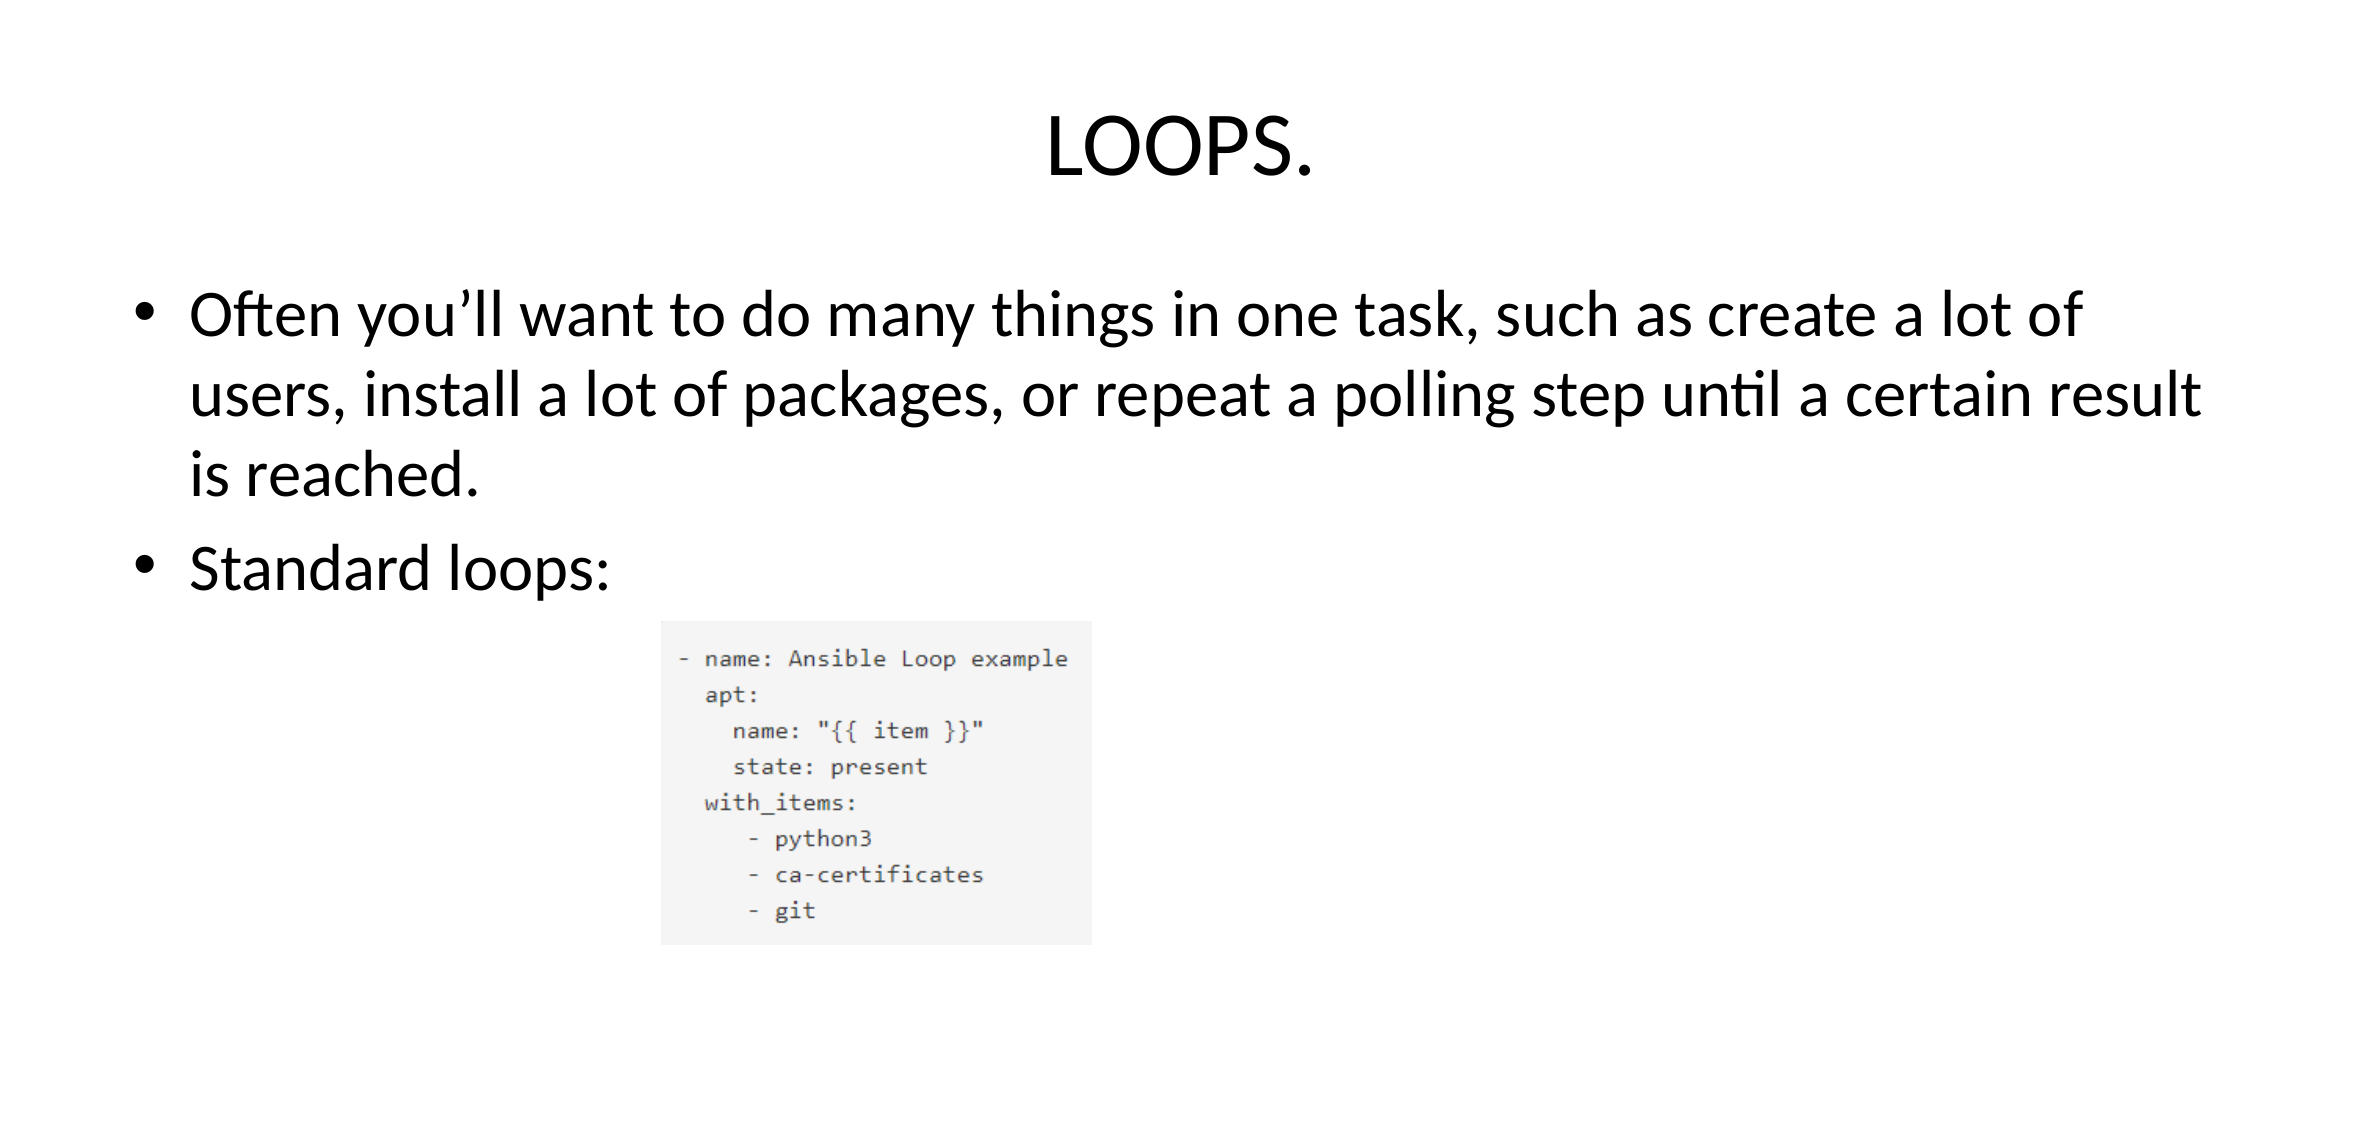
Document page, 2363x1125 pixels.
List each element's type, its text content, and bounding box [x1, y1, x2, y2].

title LOOPS. [118, 45, 2245, 233]
list Often you’ll want to do many things in one task, such as create a lot of users, install a lot of packages, or repeat a polling step until a certain result is reached. Standard loops: [118, 262, 2245, 1005]
picture [661, 621, 1092, 946]
